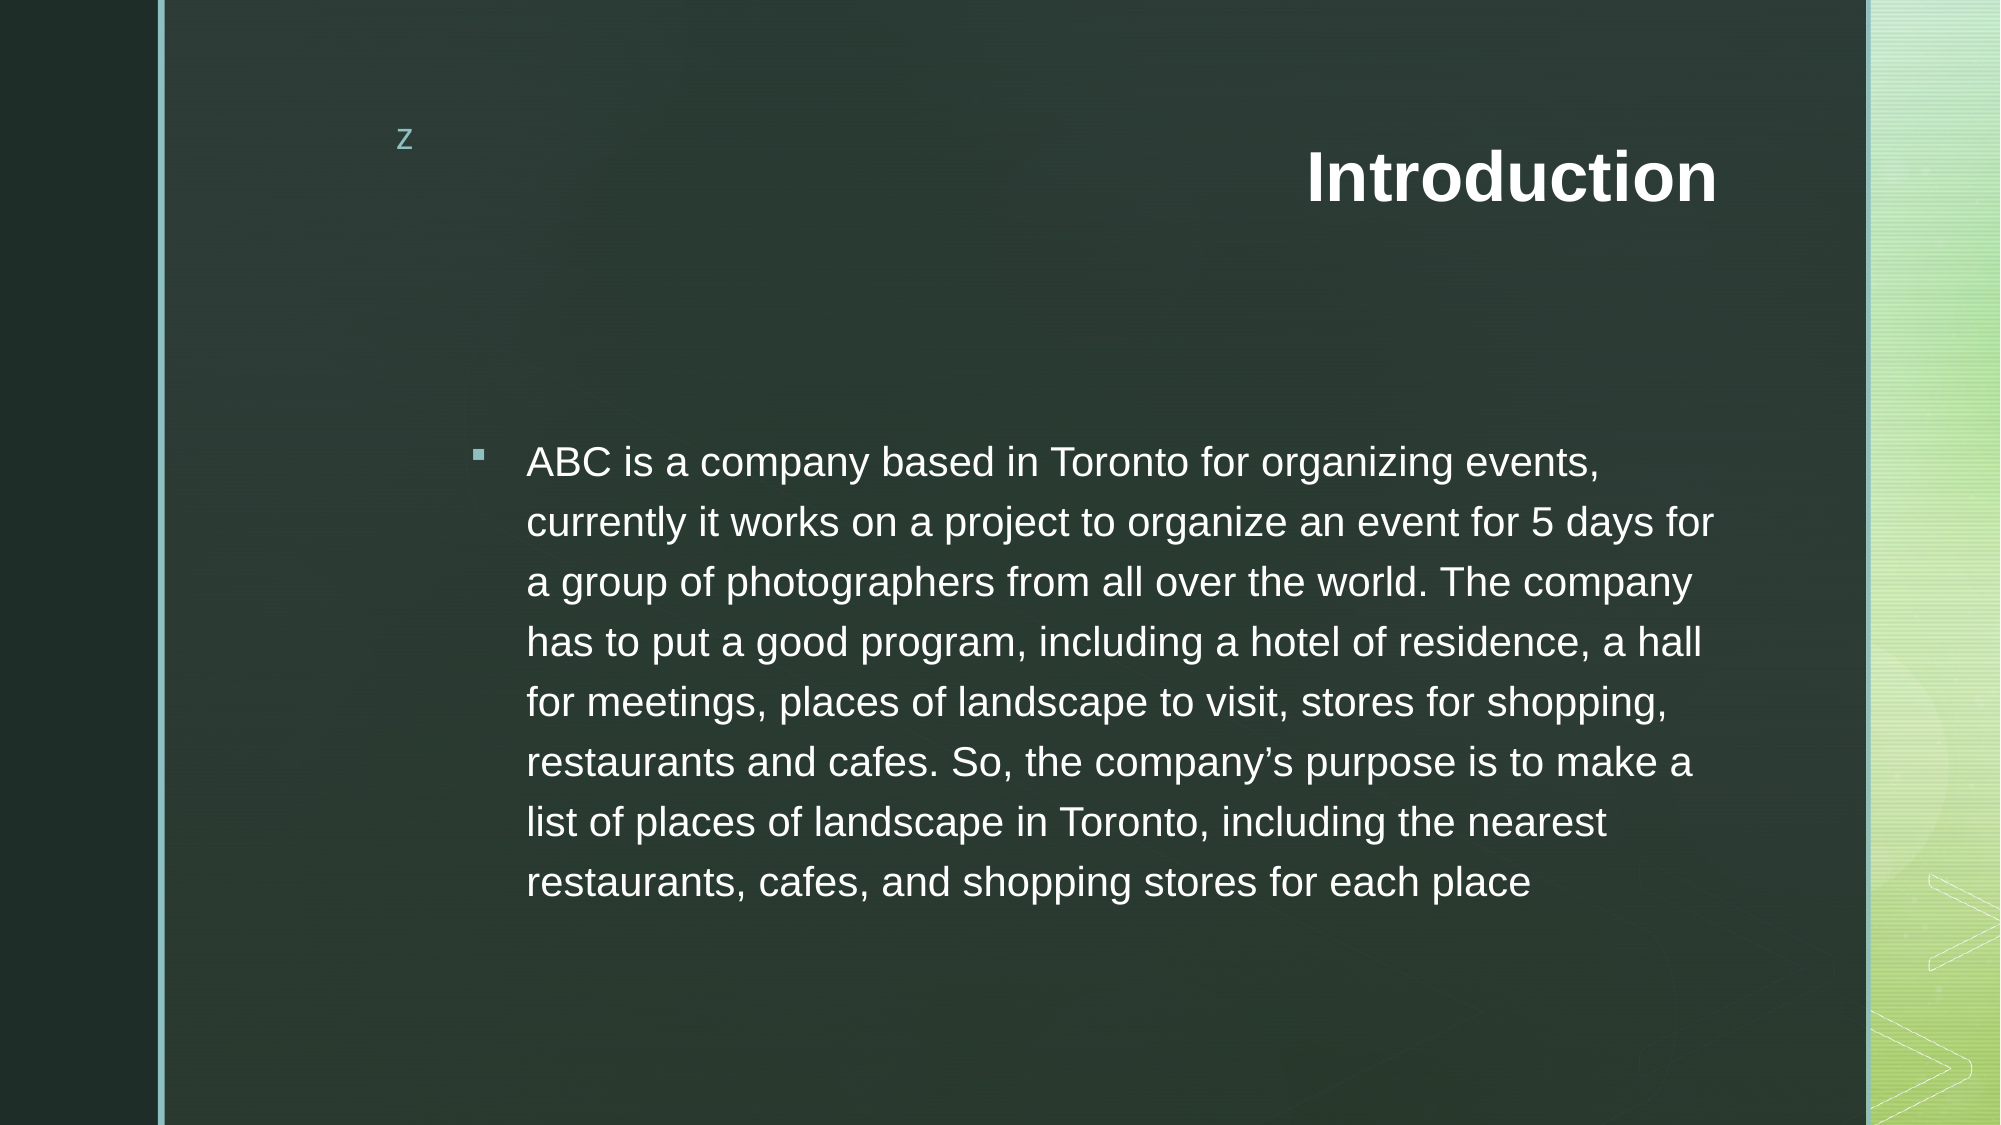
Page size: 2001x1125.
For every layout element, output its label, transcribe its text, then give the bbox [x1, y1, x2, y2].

title Introduction [428, 132, 1734, 310]
picture [1871, 0, 2001, 1125]
list ABC is a company based in Toronto for organizing events, currently it works on a project to organize an event for 5 days for a group of photographers from all over the world. The company has to put a good program, including a hotel of residence, a hall for meetings, places of landscape to visit, stores for shopping, restaurants and cafes. So, the company’s purpose is to make a list of places of landscape in Toronto, including the nearest restaurants, cafes, and shopping stores for each place [454, 336, 1734, 993]
